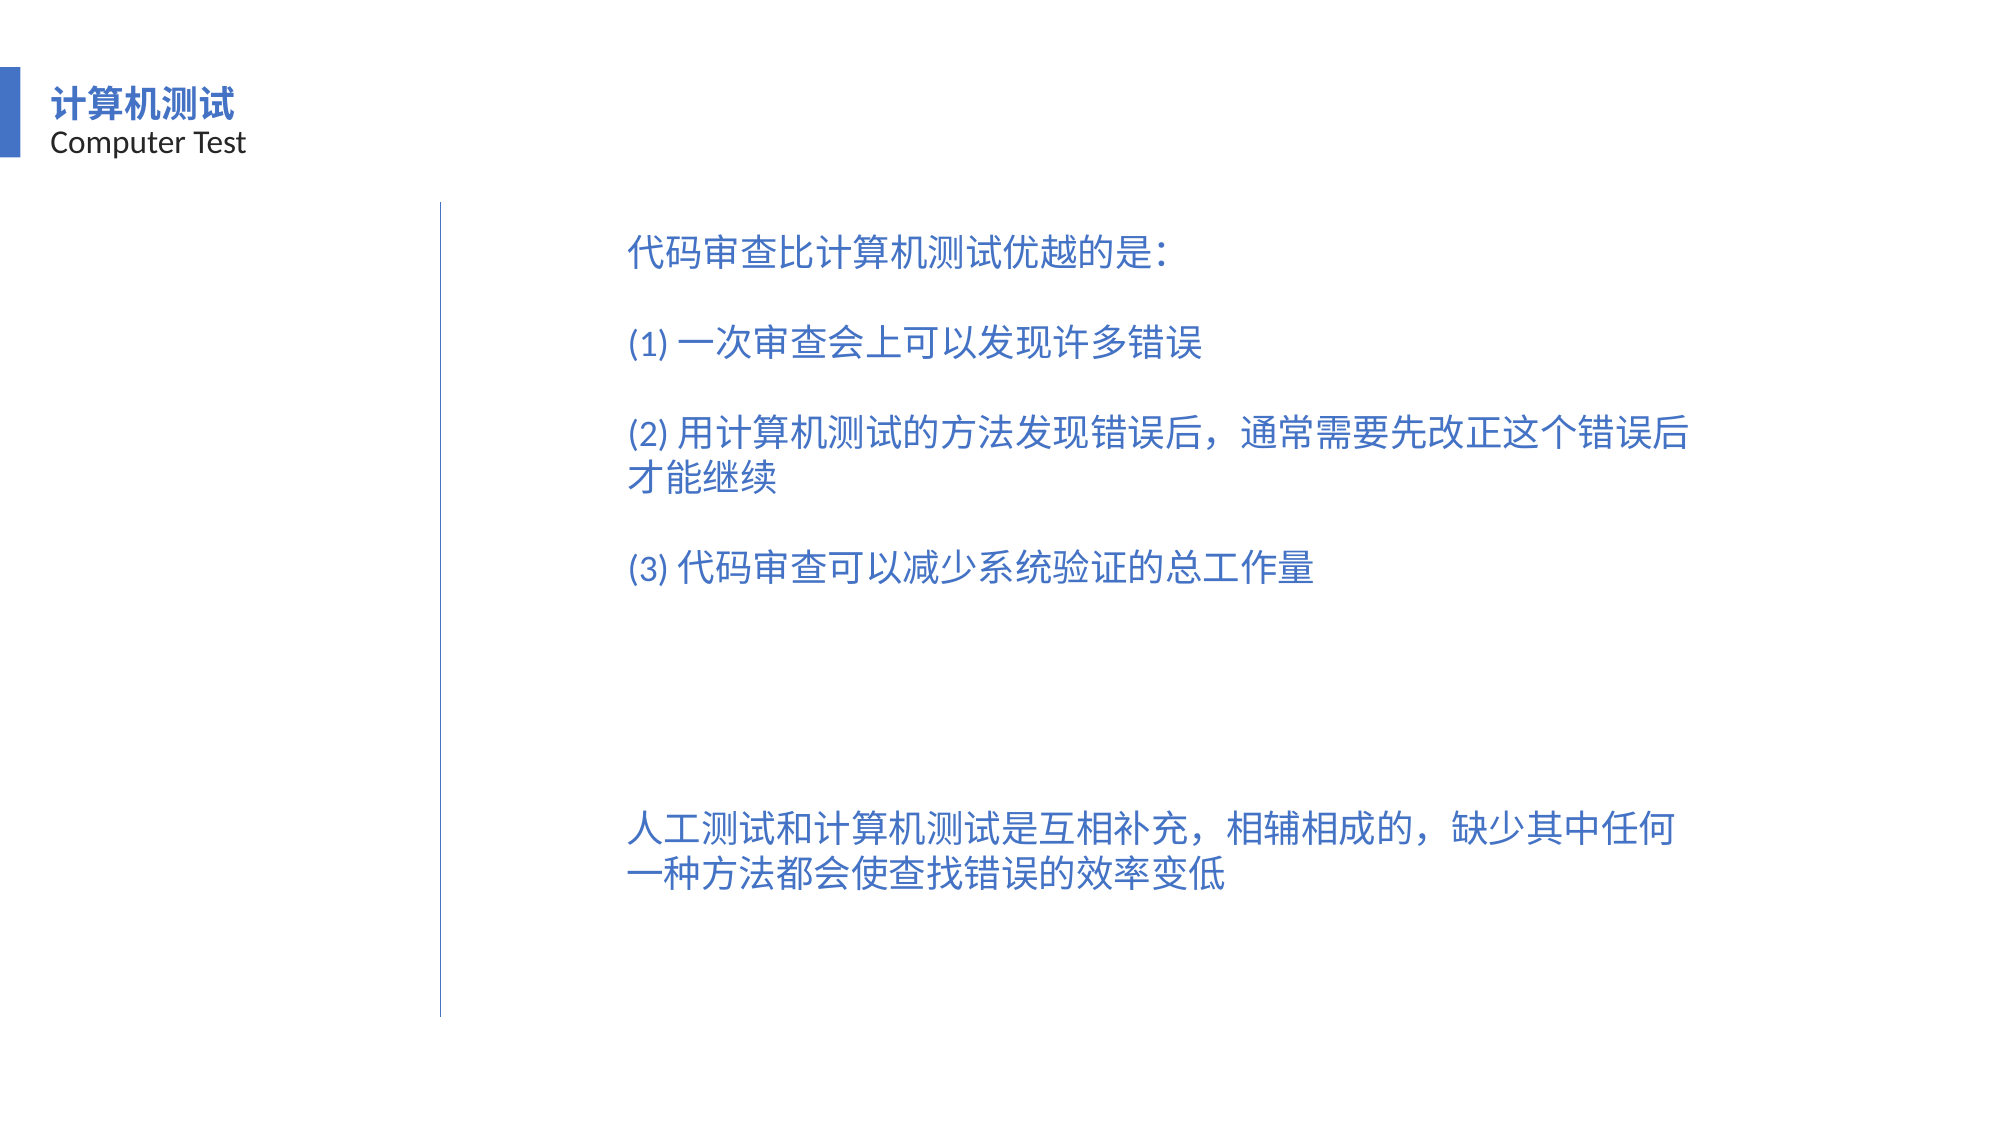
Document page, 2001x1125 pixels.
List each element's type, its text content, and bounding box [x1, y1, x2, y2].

text_box [573, 548, 1761, 609]
list 计算机测试 [35, 64, 1112, 116]
text_box 代码审查比计算机测试优越的是： (1)一次审查会上可以发现许多错误 (2)用计算机测试的方法发现错误后，通常需要先改正这个错误后 才能继续 (3)代码审查可以减少系统验证的总工作量 [612, 221, 1706, 596]
list Computer Test [35, 116, 1112, 170]
text_box 人工测试和计算机测试是互相补充，相辅相成的，缺少其中任何一种方法都会使查找错误的效率变低 [611, 797, 1707, 903]
